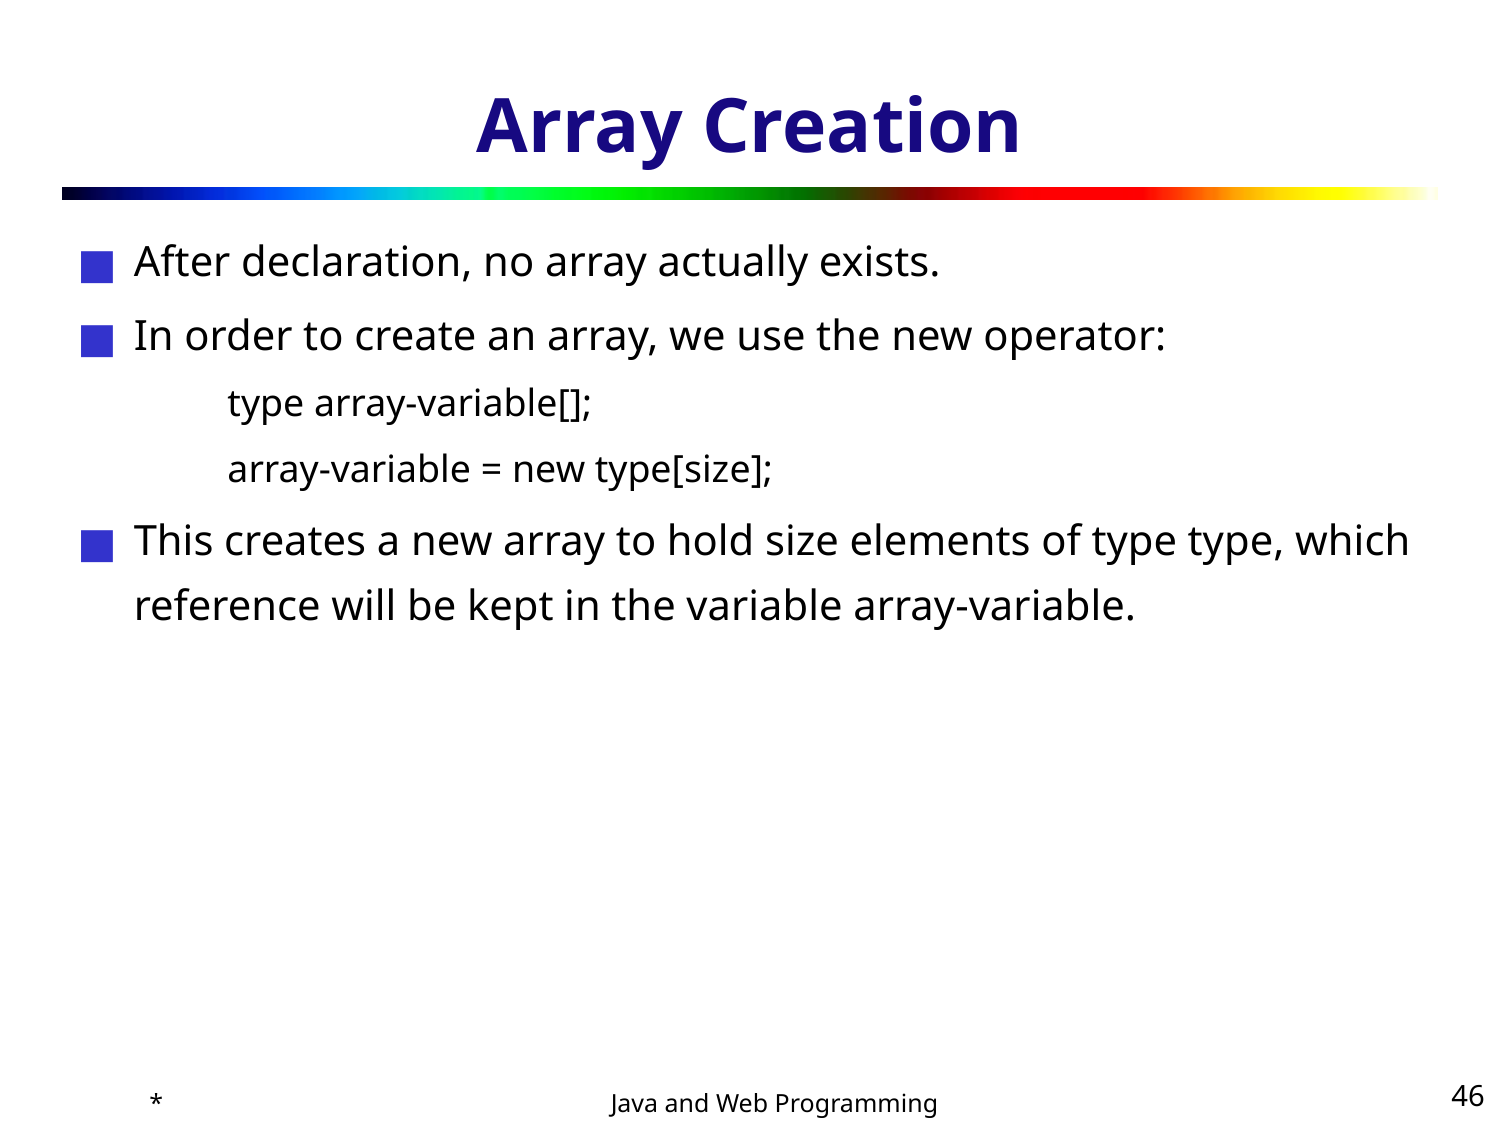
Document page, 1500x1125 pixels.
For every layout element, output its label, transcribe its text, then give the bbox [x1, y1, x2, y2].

title Array Creation [0, 50, 1500, 175]
picture [62, 187, 355, 200]
picture [382, 187, 1438, 200]
list After declaration, no array actually exists. In order to create an array, we use the new operator: type array-variable[]; array-variable = new type[size]; This creates a new array to hold size elements of type type, which reference will be kept in the variable array-variable. [62, 212, 1450, 1050]
text_box * [0, 1049, 313, 1125]
text_box ‹#› [1187, 1049, 1500, 1125]
text_box Java and Web Programming [537, 1062, 1013, 1125]
